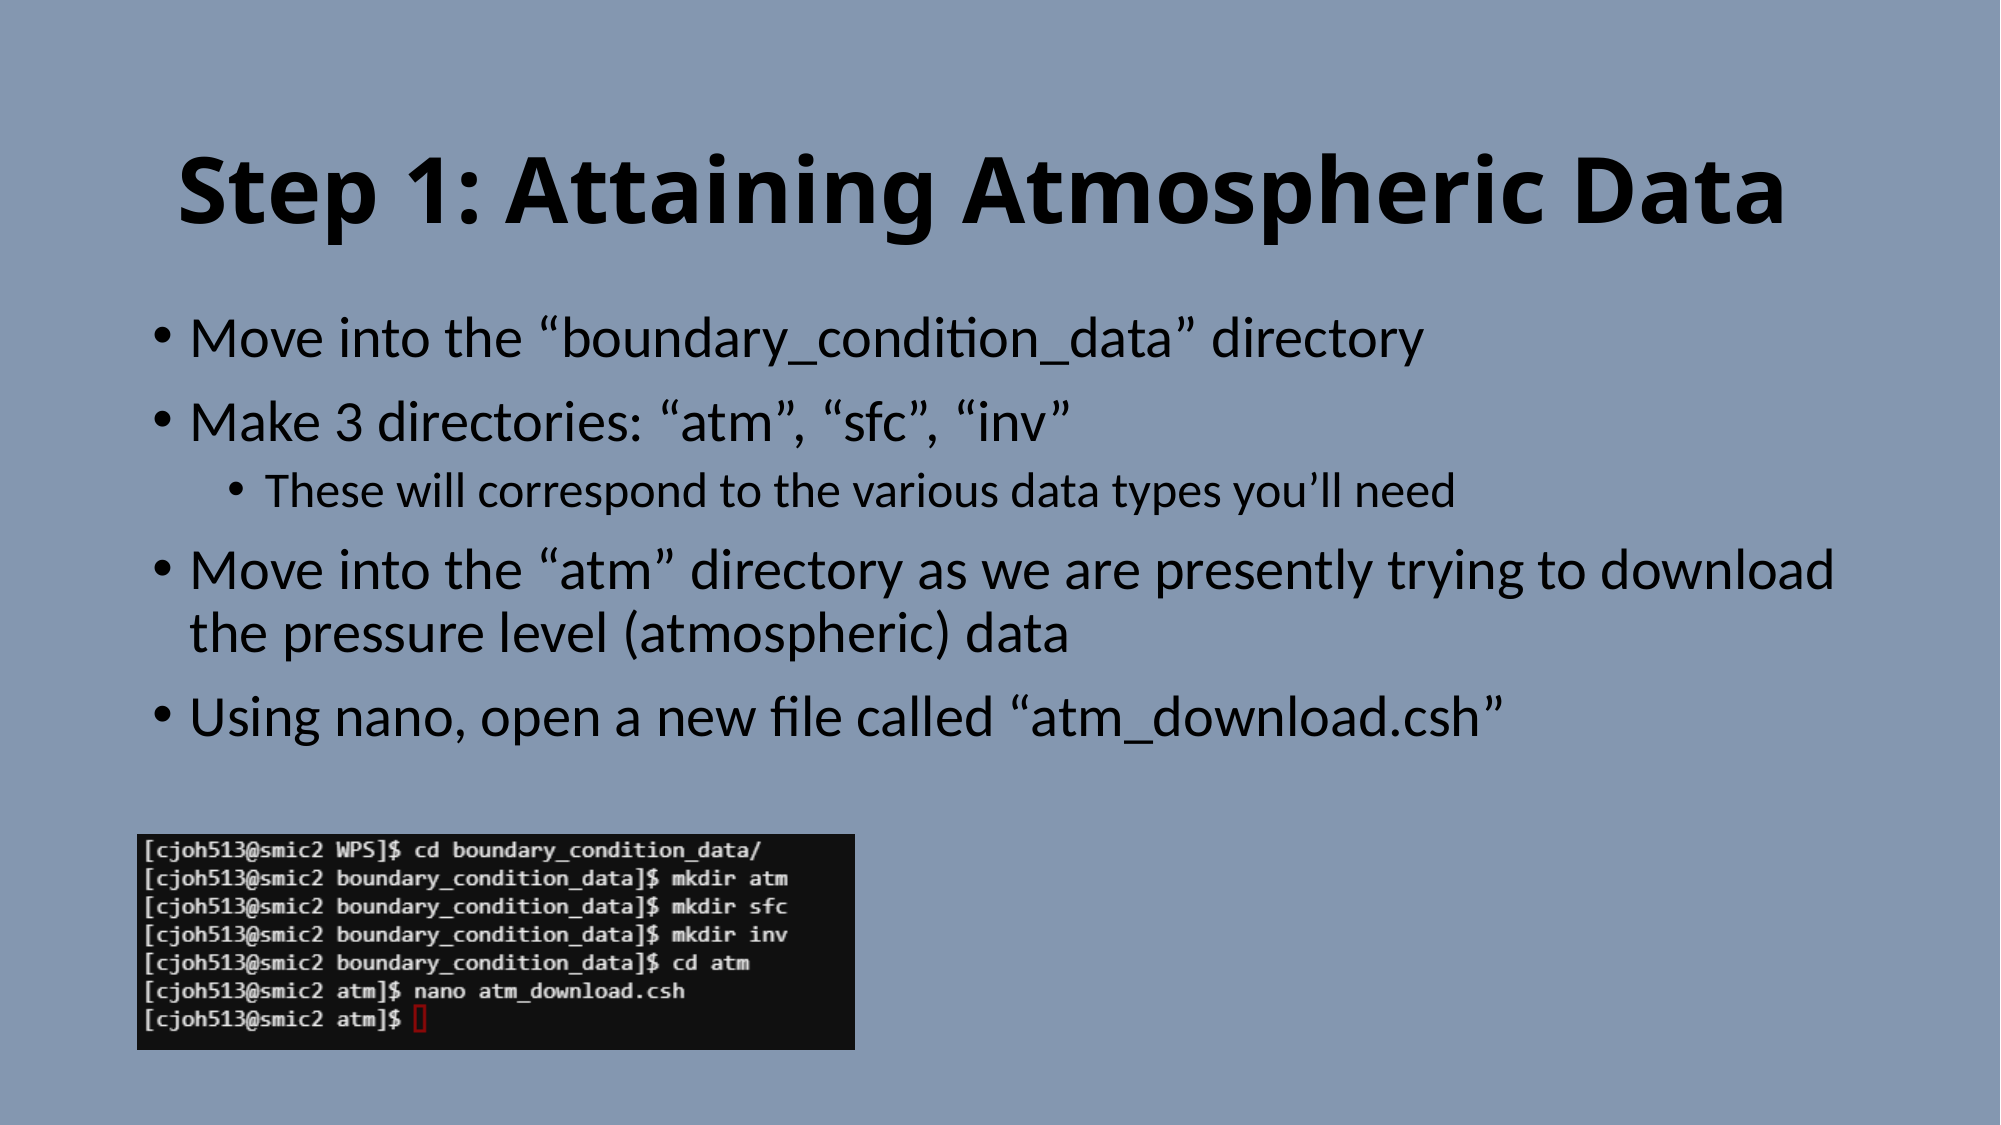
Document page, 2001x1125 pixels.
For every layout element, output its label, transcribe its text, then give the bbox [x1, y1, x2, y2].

text_box Step 1: Attaining Atmospheric Data [162, 84, 1888, 303]
list Move into the “boundary_condition_data” directory Make 3 directories: “atm”, “sfc”, “inv” These will correspond to the various data types you’ll need Move into the “atm” directory as we are presently trying to download the pressure level (atmospheric) data Using nano, open a new file called “atm_download.csh” [137, 299, 1863, 1014]
picture [137, 834, 855, 1050]
